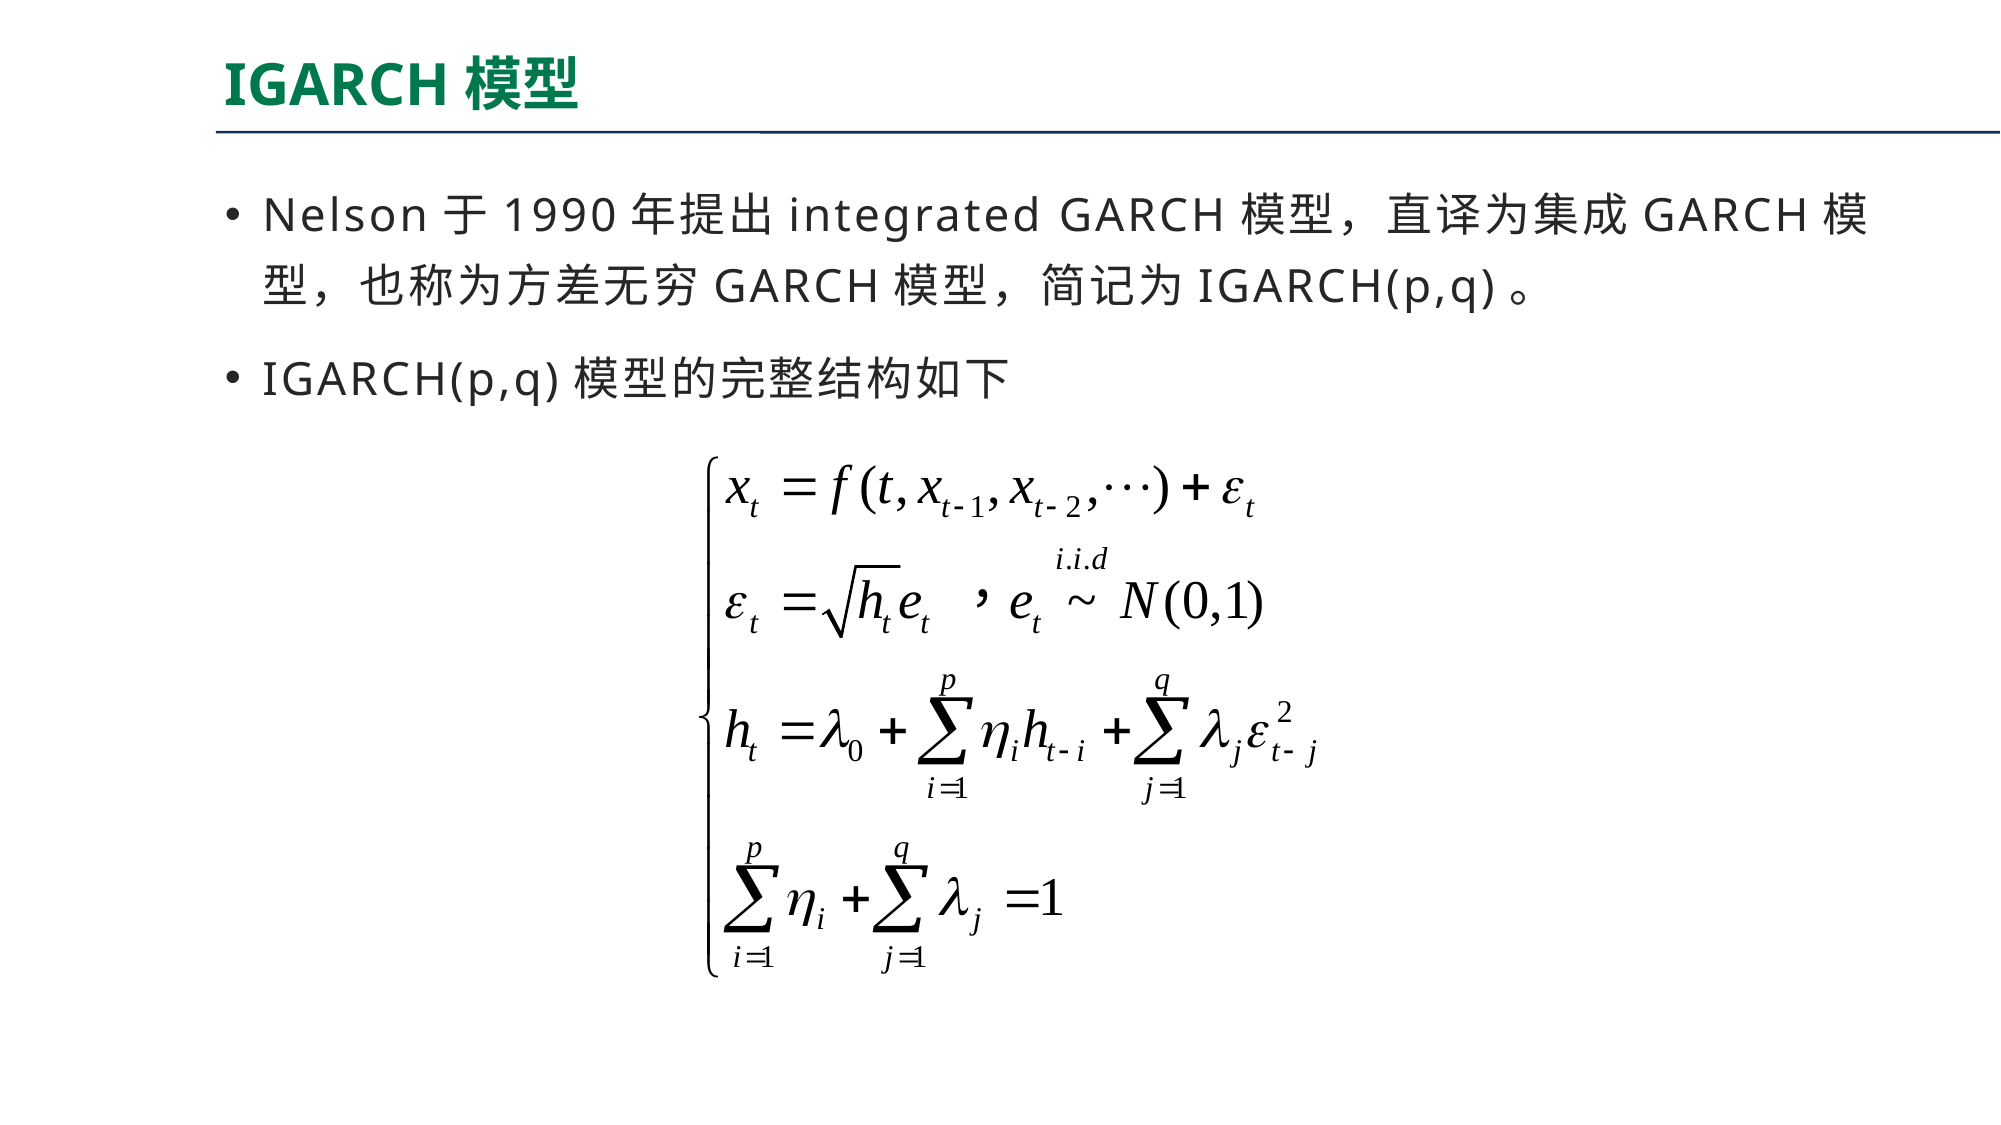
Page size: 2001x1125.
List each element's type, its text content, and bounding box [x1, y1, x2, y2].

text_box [687, 444, 1335, 992]
title IGARCH模型 [209, 19, 1891, 146]
list Nelson于1990年提出integrated GARCH模型，直译为集成GARCH模型，也称为方差无穷GARCH模型，简记为IGARCH(p,q)。 IGARCH(p,q)模型的完整结构如下 [209, 161, 1904, 1055]
